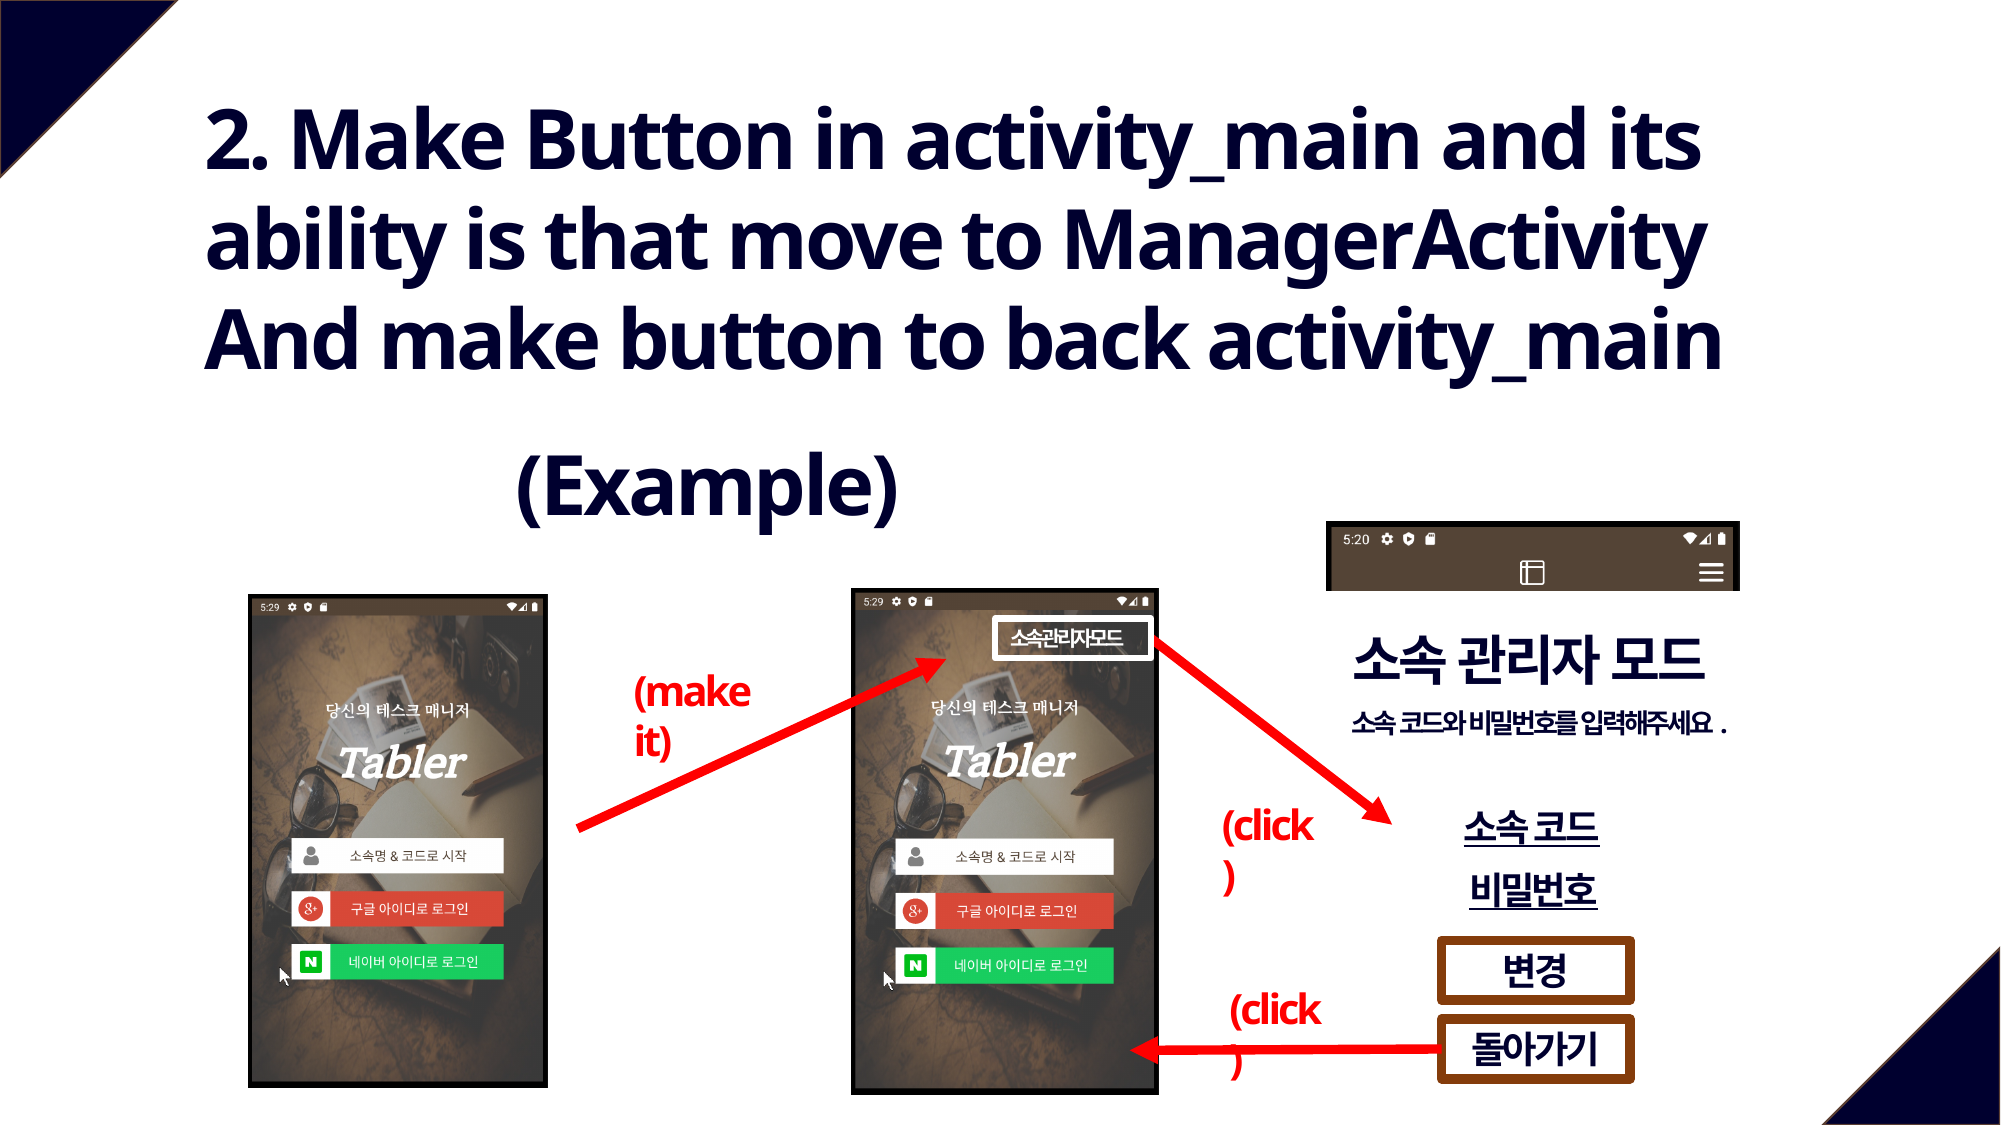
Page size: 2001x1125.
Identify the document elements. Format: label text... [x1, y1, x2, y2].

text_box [577, 658, 947, 829]
picture [247, 594, 548, 1088]
picture [851, 588, 1159, 1095]
text_box (Example) [500, 424, 916, 540]
text_box (click) [1207, 825, 1326, 907]
text_box (click) [1214, 975, 1326, 1049]
text_box 2. Make Button in activity_main and its ability is that move to ManagerActivity And make button to back activity_main [189, 78, 1802, 394]
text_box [1151, 638, 1393, 825]
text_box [1326, 521, 1752, 1080]
text_box (click) [1214, 1051, 1337, 1090]
